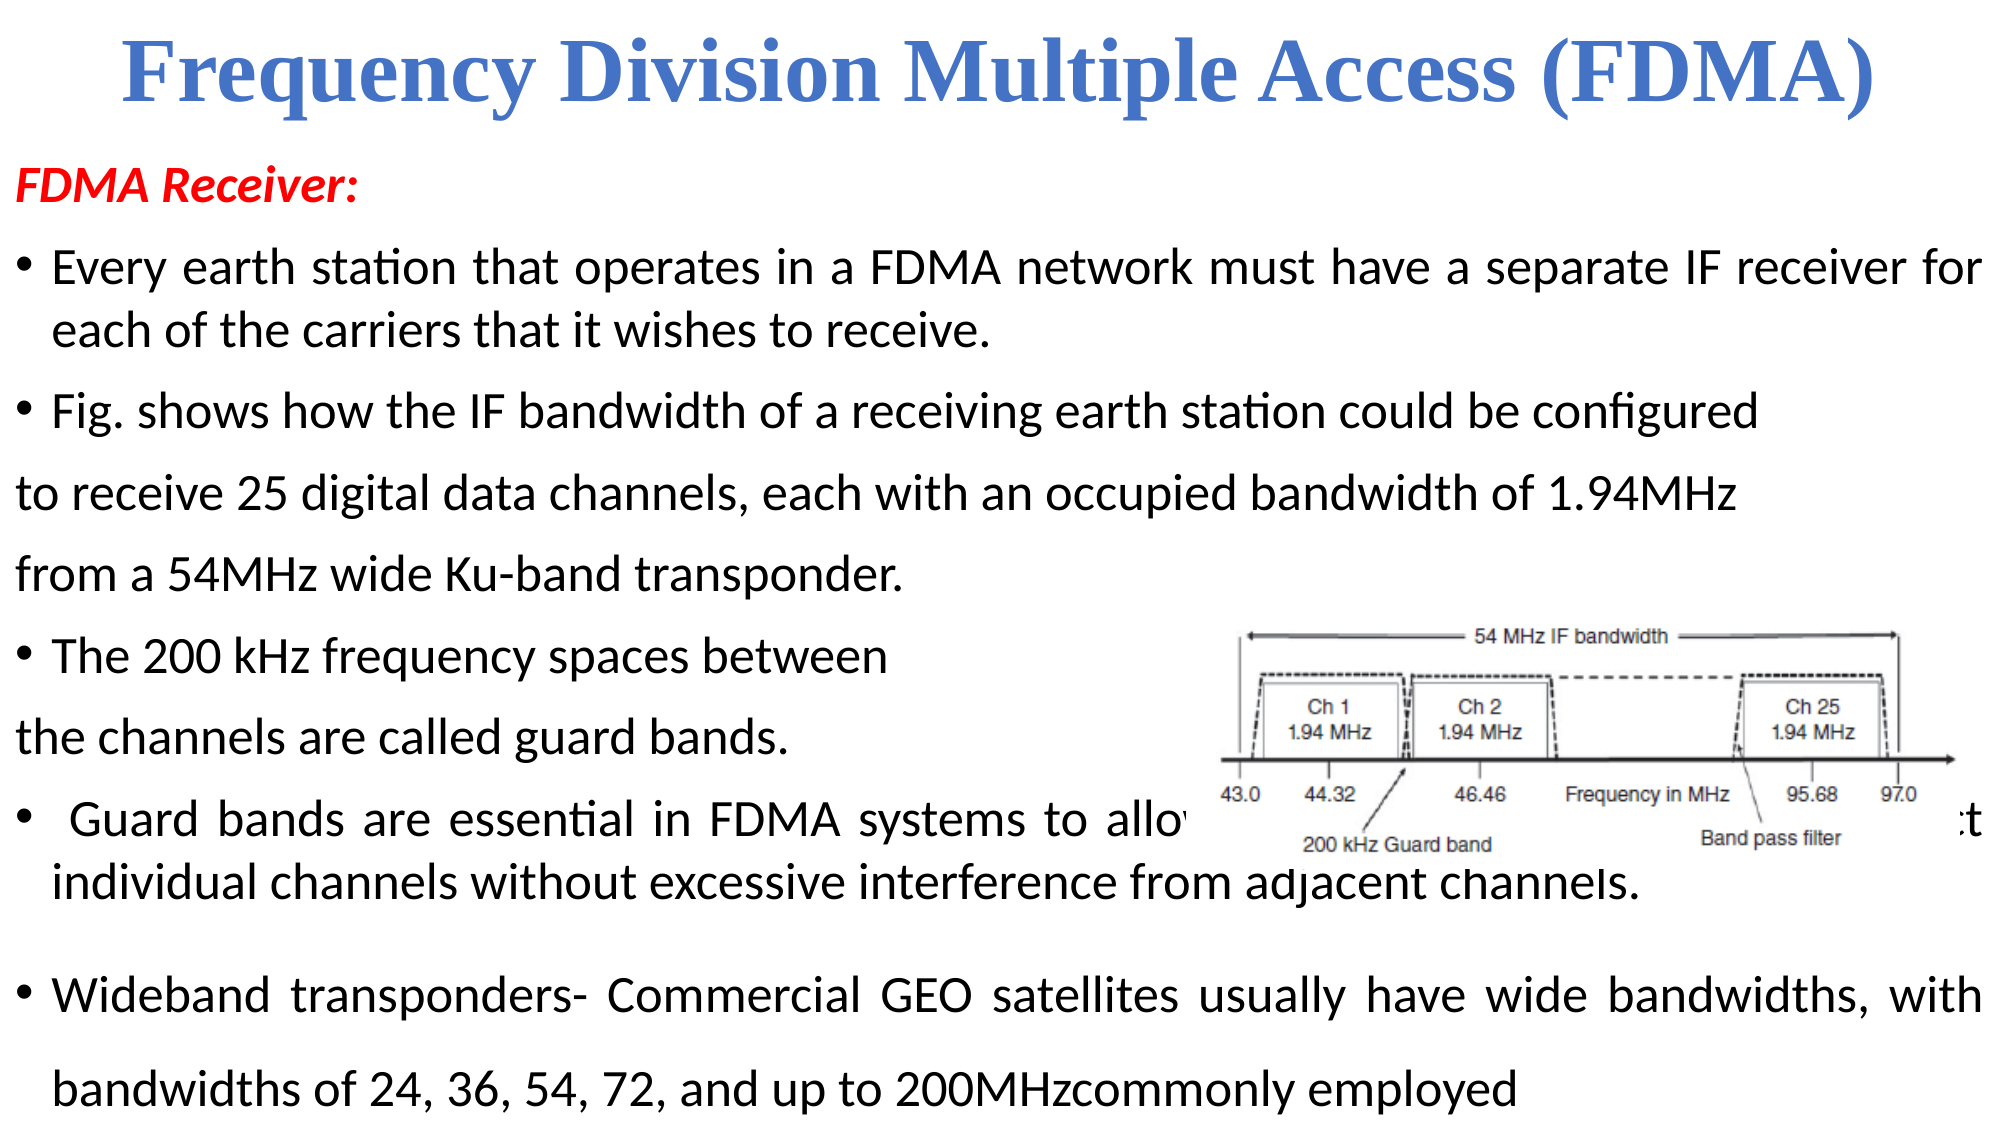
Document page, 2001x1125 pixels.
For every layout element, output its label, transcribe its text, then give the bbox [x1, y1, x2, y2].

title Frequency Division Multiple Access (FDMA) [0, 0, 2000, 142]
picture [1186, 589, 1960, 869]
list FDMA Receiver: Every earth station that operates in a FDMA network must have a separate IF receiver for each of the carriers that it wishes to receive. Fig. shows how the IF bandwidth of a receiving earth station could be configured to receive 25 digital data channels, each with an occupied bandwidth of 1.94MHz from a 54MHz wide Ku-band transponder. The 200 kHz frequency spaces between the channels are called guard bands. Guard bands are essential in FDMA systems to allow the filters in the receiver to select individual channels without excessive interference from adjacent channels. Wideband transponders- Commercial GEO satellites usually have wide bandwidths, with bandwidths of 24, 36, 54, 72, and up to 200MHzcommonly employed [0, 142, 2000, 1125]
